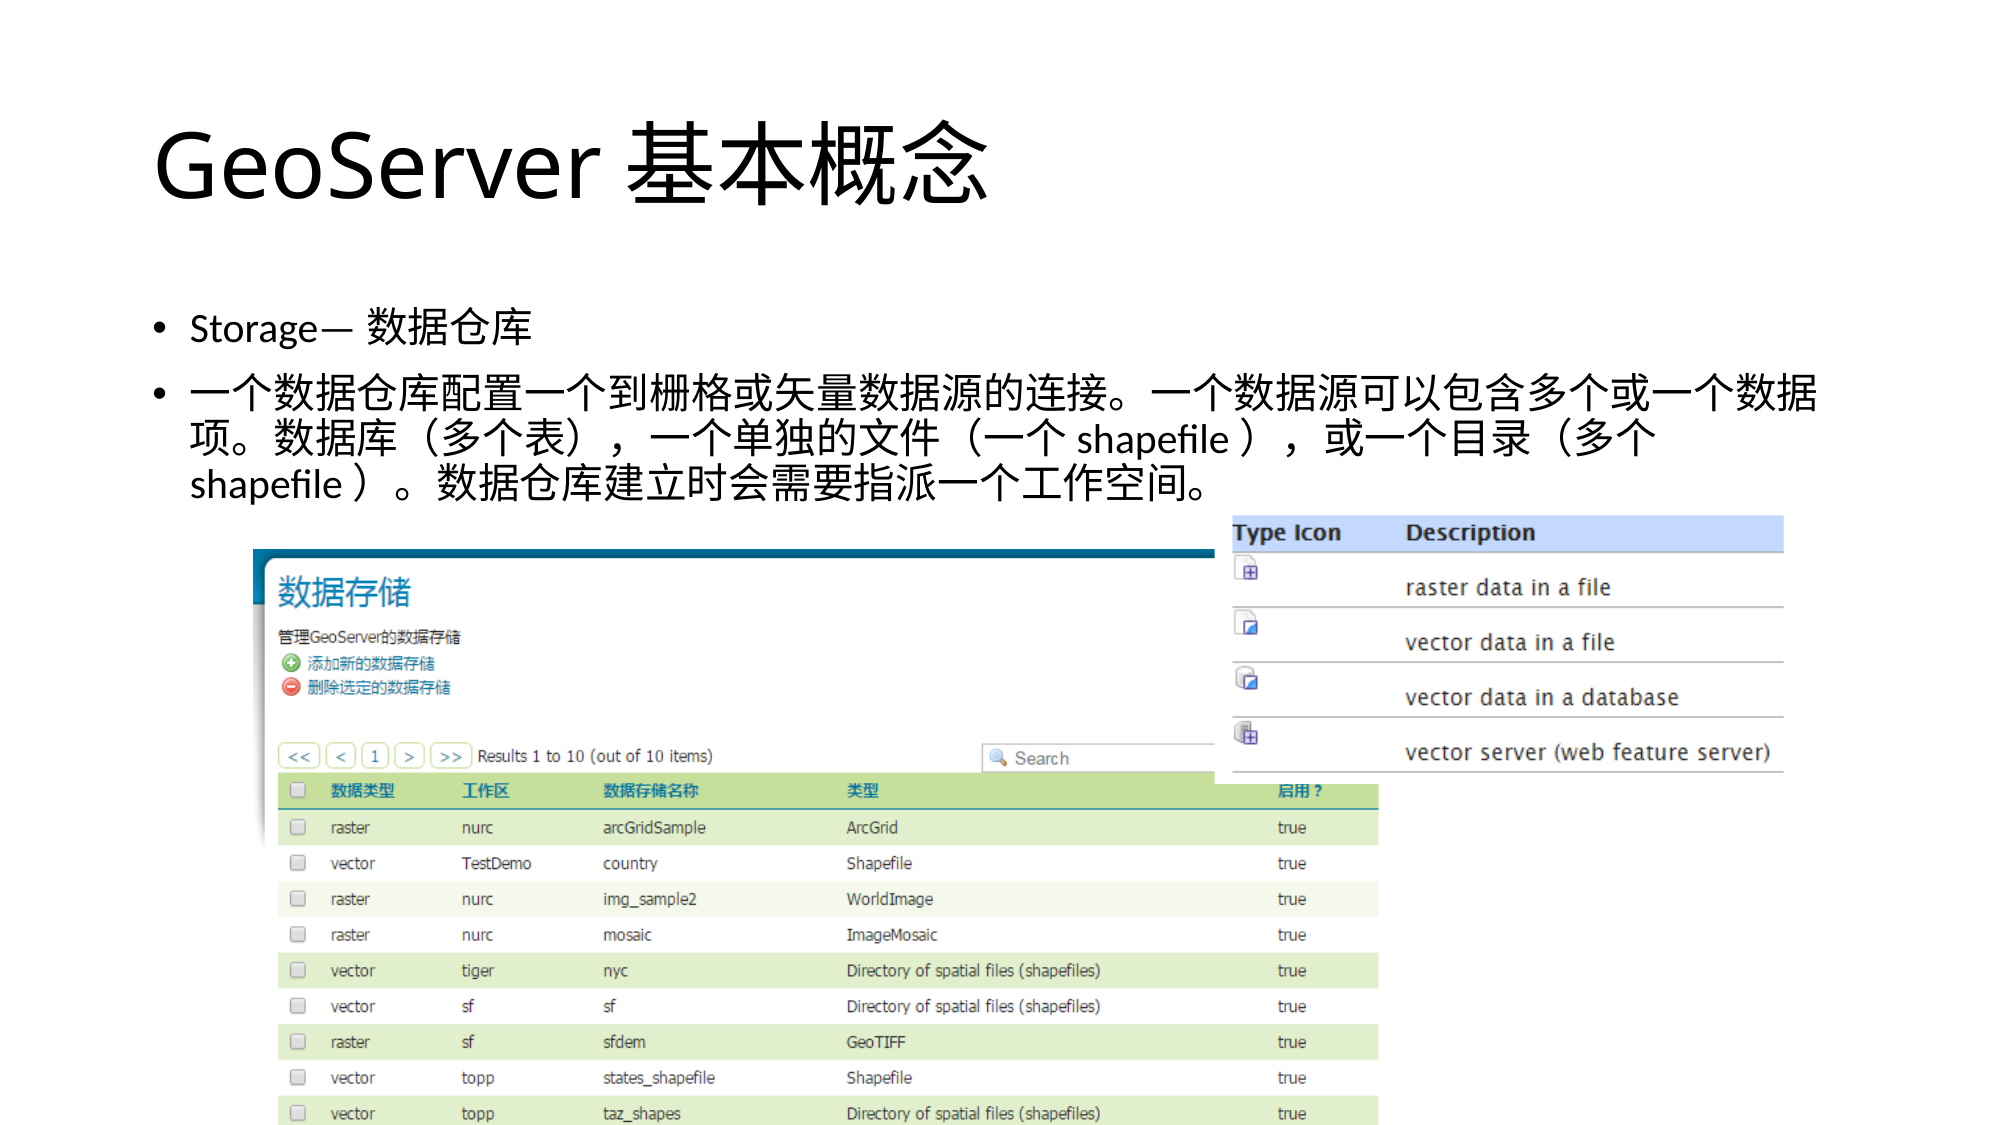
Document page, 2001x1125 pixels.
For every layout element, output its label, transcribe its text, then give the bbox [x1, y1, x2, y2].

picture [253, 503, 1784, 1125]
title GeoServer基本概念 [137, 59, 1863, 278]
list Storage—数据仓库 一个数据仓库配置一个到栅格或矢量数据源的连接。一个数据源可以包含多个或一个数据项。数据库（多个表），一个单独的文件（一个shapefile），或一个目录（多个shapefile）。数据仓库建立时会需要指派一个工作空间。 [137, 299, 1863, 1014]
